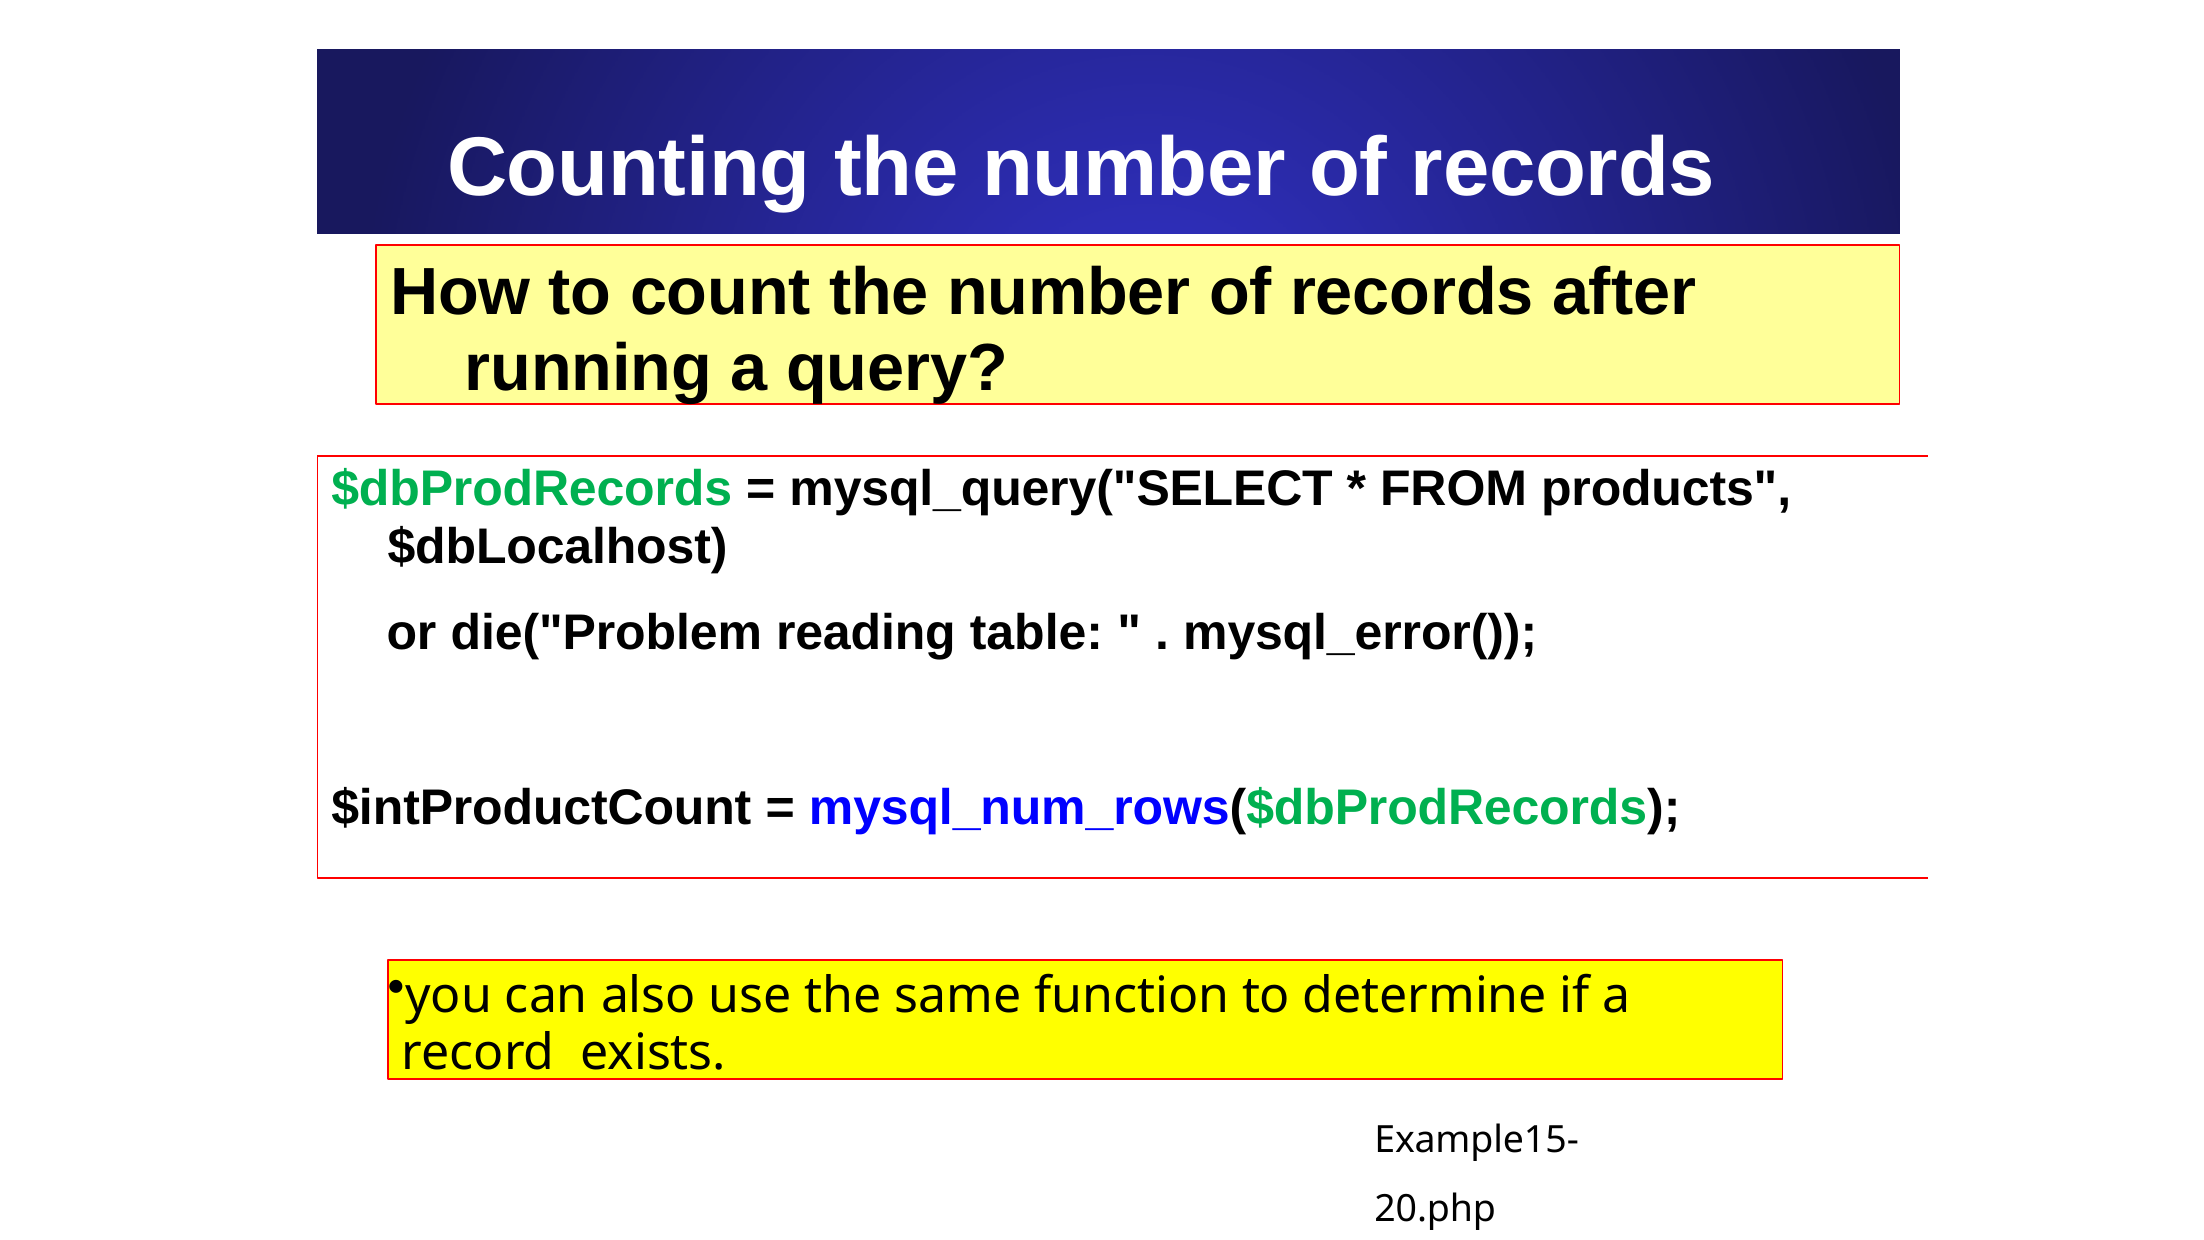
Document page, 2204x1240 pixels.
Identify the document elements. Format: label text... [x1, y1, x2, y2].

text_box Example15-20.php Example15-21.php [1372, 1088, 1691, 1240]
text_box $dbProdRecords = mysql_query("SELECT * FROM products", $dbLocalhost) or die("Problem reading table: " . mysql_error()); $intProductCount = mysql_num_rows($dbProdRecords); [329, 455, 1798, 835]
text_box [317, 455, 1928, 878]
text_box you can also use the same function to determine if a record exists. [387, 959, 1783, 1080]
text_box How to count the number of records after running a query? [376, 245, 1900, 405]
picture [317, 49, 1900, 234]
